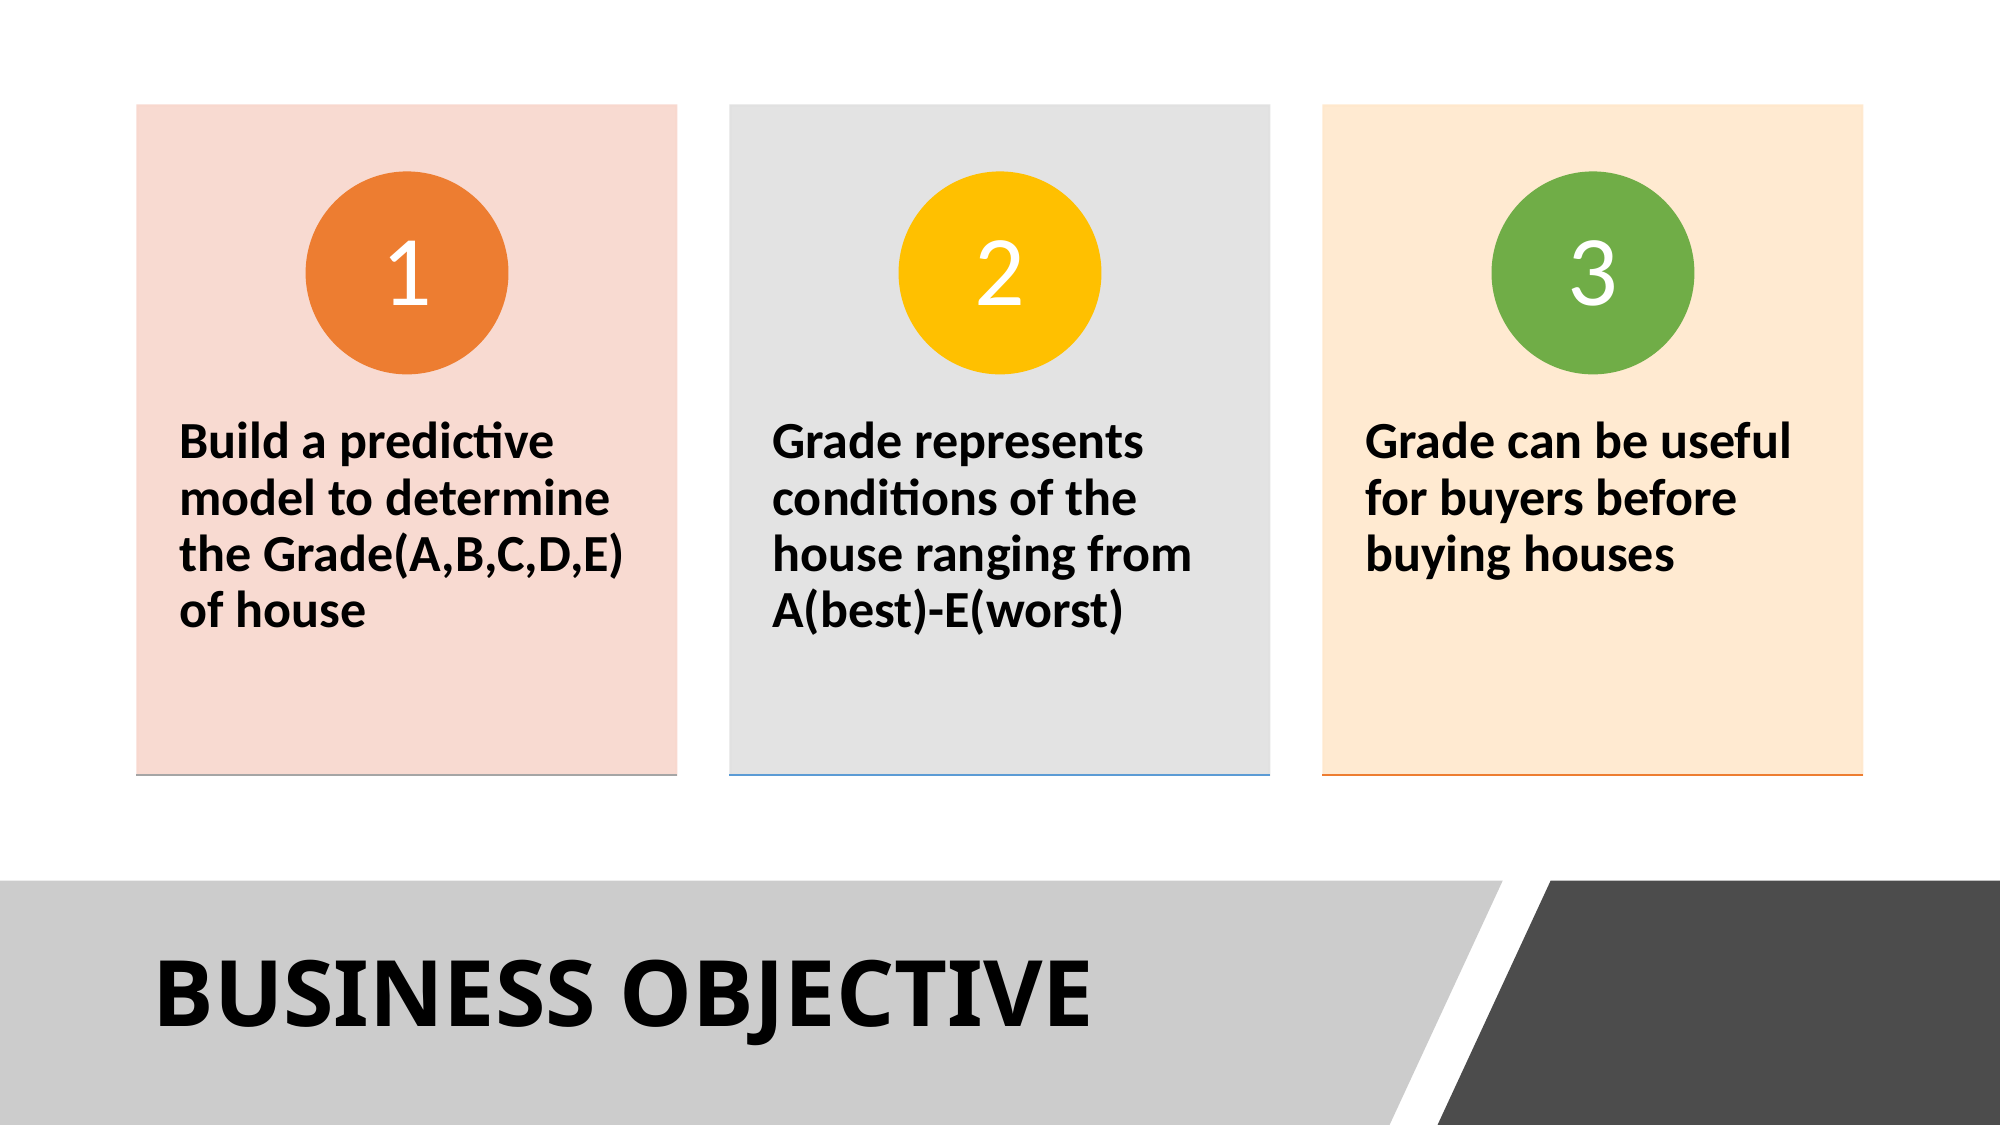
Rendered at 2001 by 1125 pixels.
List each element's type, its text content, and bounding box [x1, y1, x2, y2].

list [137, 105, 1863, 775]
text_box [0, 879, 1505, 1125]
text_box [1436, 879, 2000, 1125]
title BUSINESS OBJECTIVE [137, 907, 1404, 1087]
